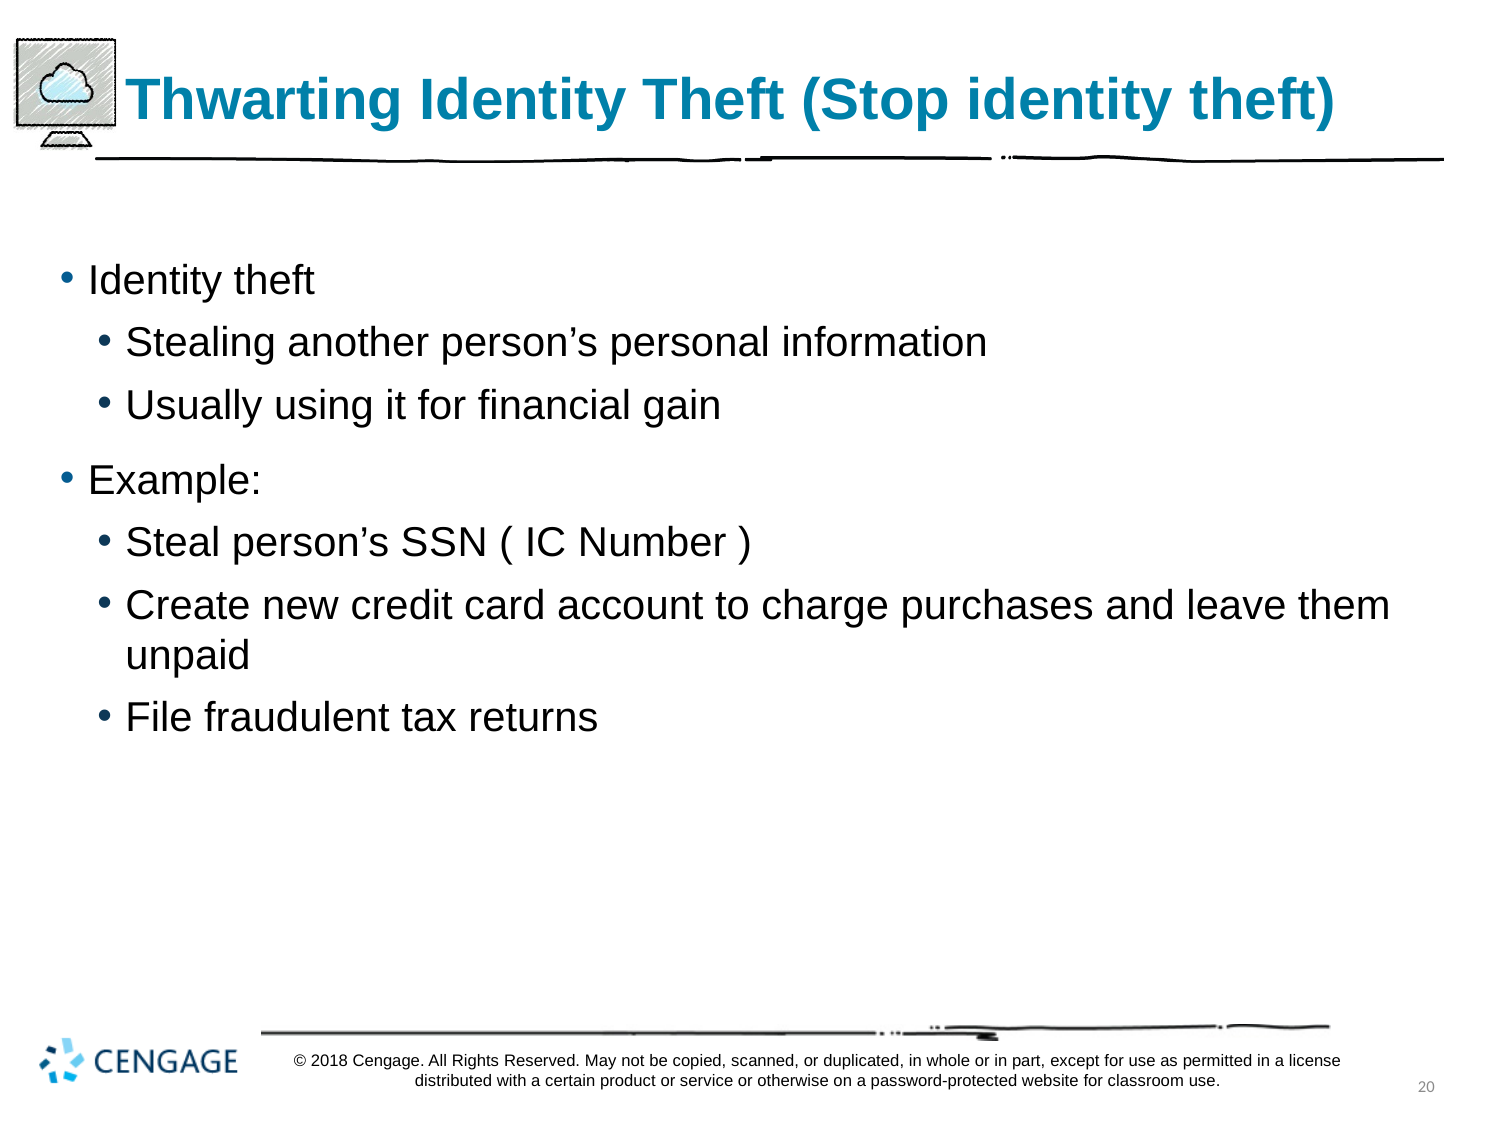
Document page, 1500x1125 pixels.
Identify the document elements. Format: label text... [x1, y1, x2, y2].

title Thwarting Identity Theft (Stop identity theft) [125, 112, 1400, 151]
footer © 2018 Cengage. All Rights Reserved. May not be copied, scanned, or duplicated, in whole or in part, except for use as permitted in a license distributed with a certain product or service or otherwise on a password-protected website for classroom use. [262, 1050, 1375, 1091]
picture [13, 36, 117, 151]
picture [261, 1024, 1331, 1041]
list Identity theft Stealing another person’s personal information Usually using it for financial gain Example: Steal person’s S S N ( IC Number ) Create new credit card account to charge purchases and leave them unpaid File fraudulent tax returns [59, 252, 1441, 745]
picture [19, 1024, 250, 1096]
picture [95, 155, 1444, 163]
